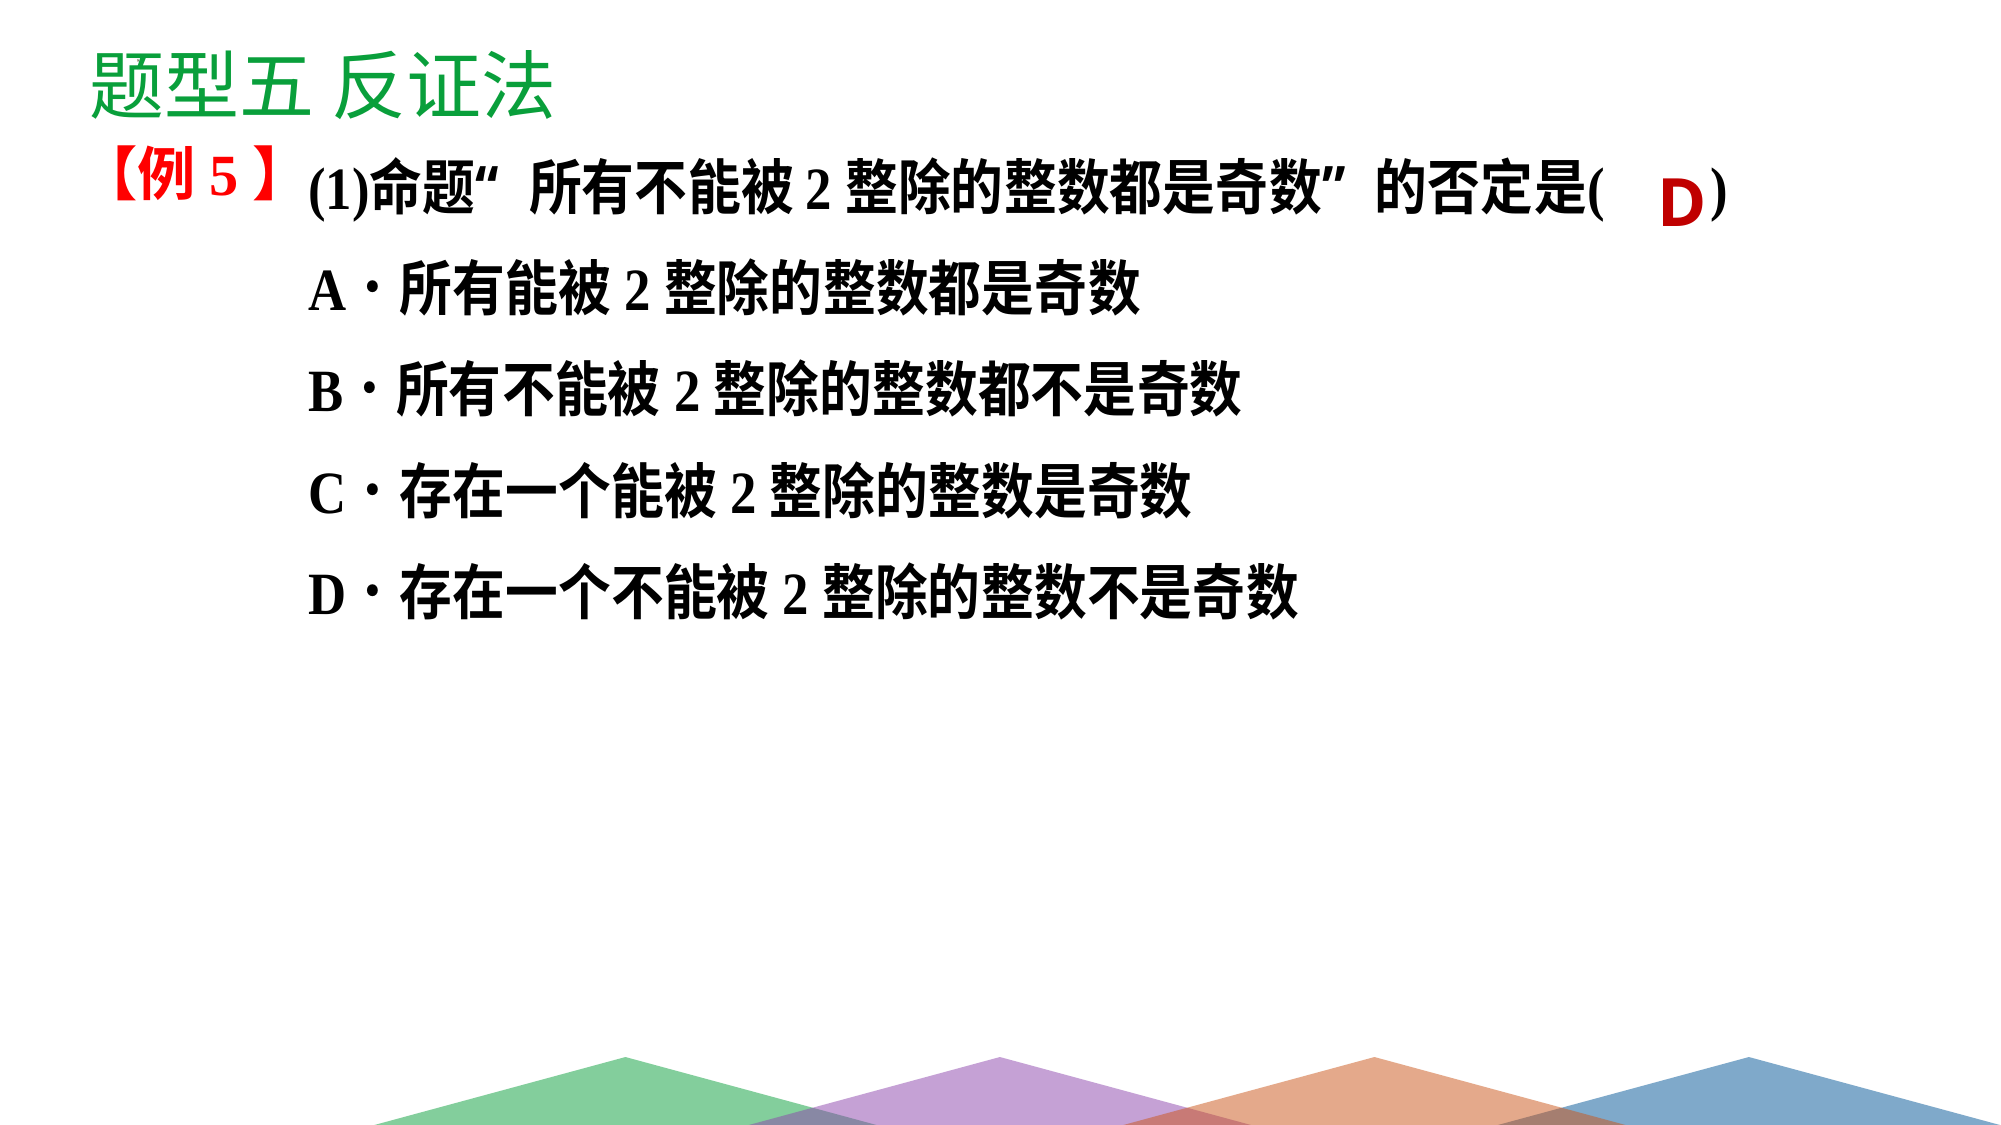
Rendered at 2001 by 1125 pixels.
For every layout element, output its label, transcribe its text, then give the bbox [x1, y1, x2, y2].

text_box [202, 149, 1818, 695]
text_box [374, 1057, 811, 1125]
text_box [1123, 1057, 1626, 1125]
text_box 题型五 反证法 [74, 31, 1829, 118]
text_box 【例5】 [64, 129, 1065, 215]
text_box [1563, 1057, 2000, 1125]
text_box [748, 1057, 1186, 1125]
text_box [64, 118, 1935, 295]
